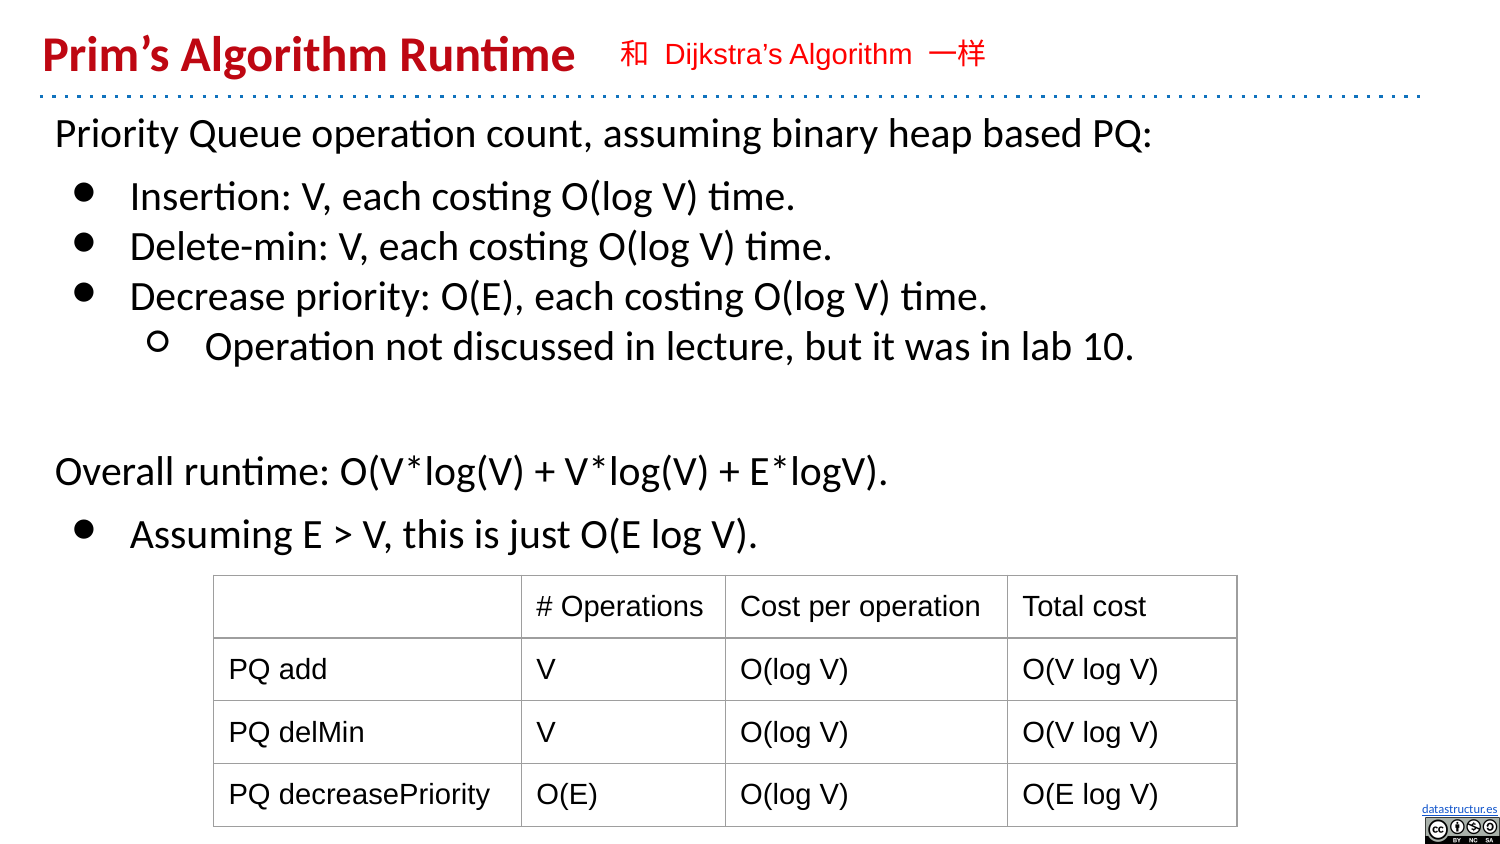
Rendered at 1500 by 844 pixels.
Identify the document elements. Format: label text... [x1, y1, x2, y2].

table_cell V [522, 639, 725, 700]
table_cell O(V log V) [1008, 701, 1236, 763]
title Prim’s Algorithm Runtime [27, 15, 1378, 97]
table_header # Operations [522, 576, 725, 637]
table_header Cost per operation [726, 576, 1007, 637]
table_cell O(log V) [726, 639, 1007, 700]
table_cell O(log V) [726, 764, 1007, 826]
table_cell O(V log V) [1008, 639, 1236, 700]
table_cell PQ add [214, 639, 521, 700]
table_cell O(E log V) [1008, 764, 1236, 826]
table_cell O(E) [522, 764, 725, 826]
table_cell O(log V) [726, 701, 1007, 763]
table_cell PQ delMin [214, 701, 521, 763]
table_header [214, 576, 521, 637]
table_header Total cost [1008, 576, 1236, 637]
text_box 和 Dijkstra’s Algorithm 一样 [605, 27, 1061, 78]
table_cell PQ decreasePriority [214, 764, 521, 826]
list Priority Queue operation count, assuming binary heap based PQ: Insertion: V, each costing O(log V) time. Delete-min: V, each costing O(log V) time. Decrease priority: O(E), each costing O(log V) time. Operation not discussed in lecture, but it was in lab 10. Overall runtime: O(V*log(V) + V*log(V) + E*logV). Assuming E > V, this is just O(E log V). [39, 91, 1425, 584]
table_cell V [522, 701, 725, 763]
picture [1425, 817, 1500, 844]
